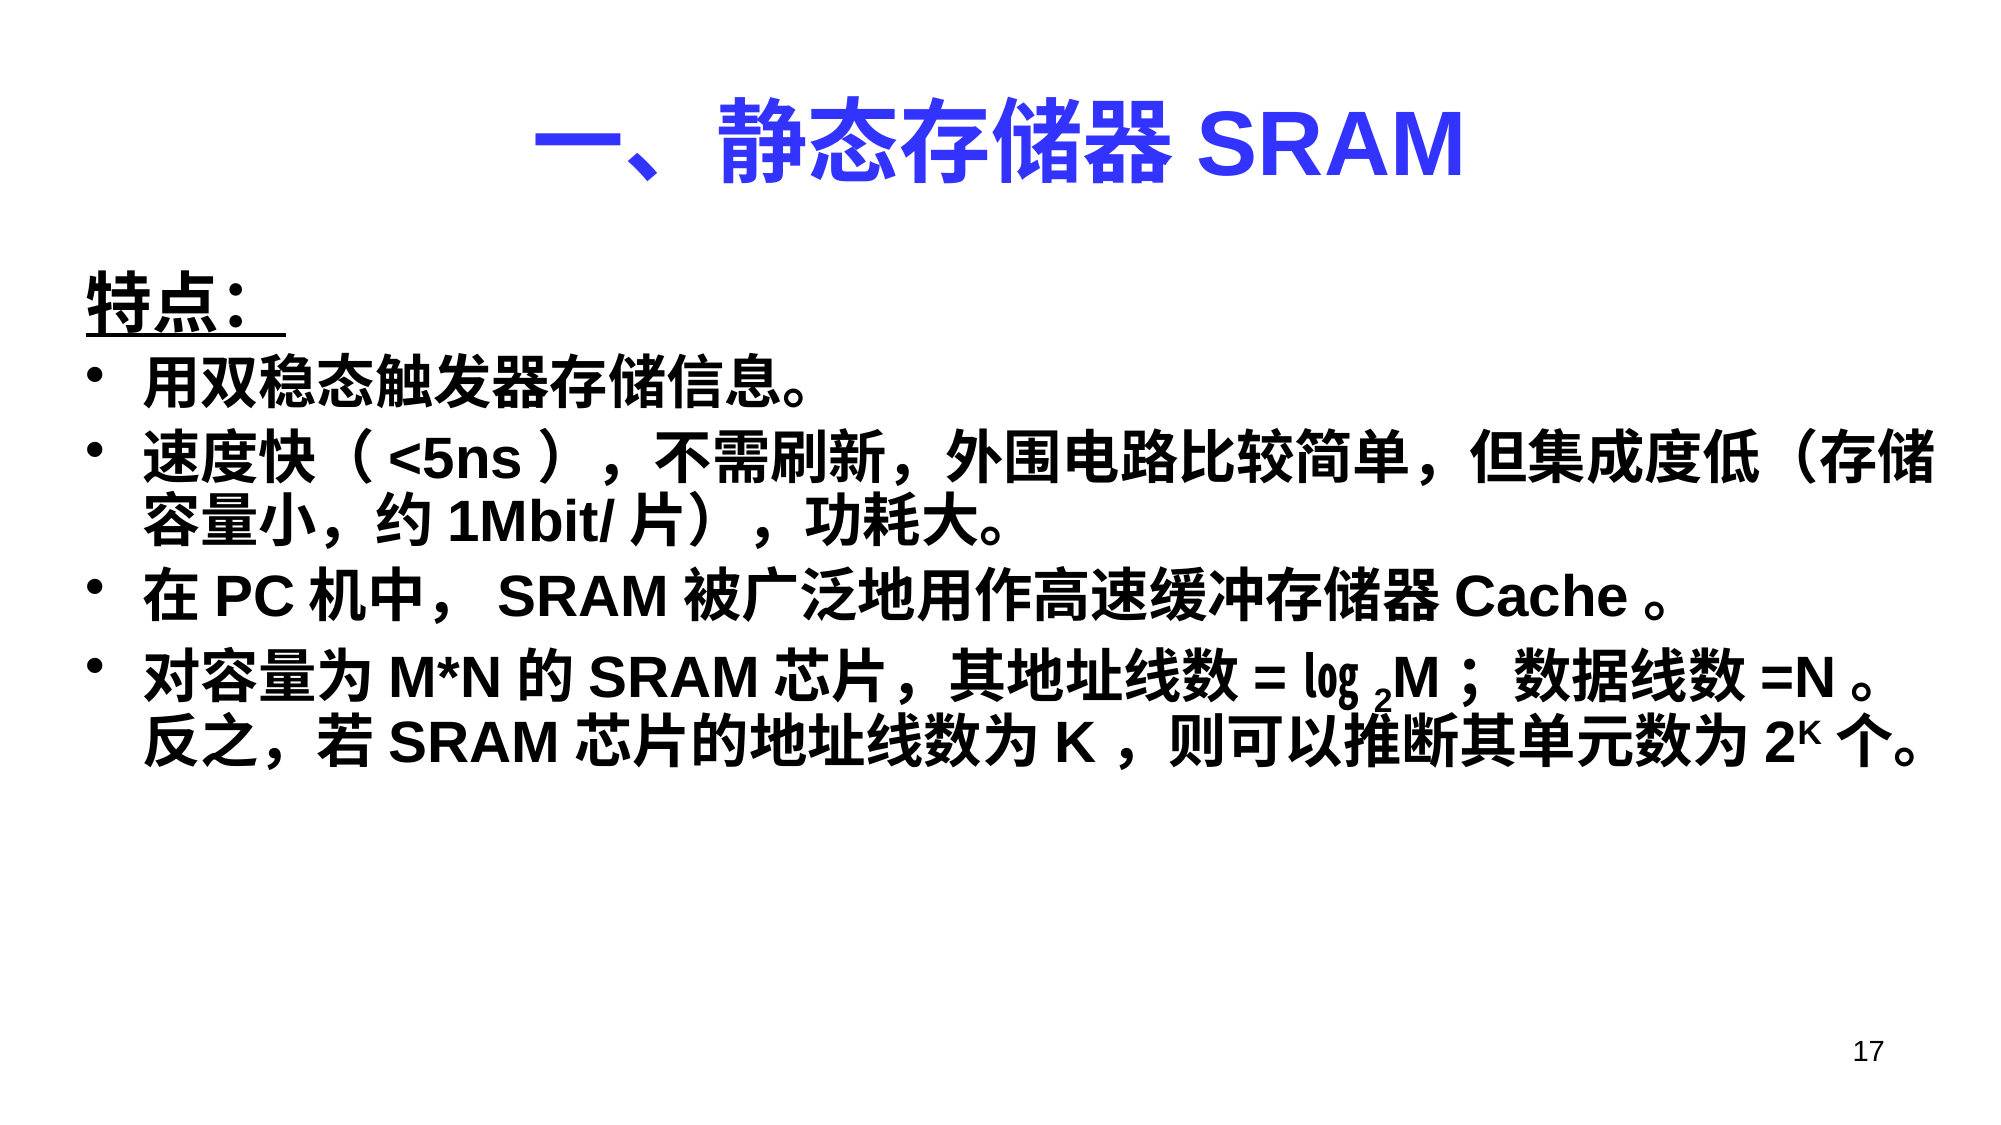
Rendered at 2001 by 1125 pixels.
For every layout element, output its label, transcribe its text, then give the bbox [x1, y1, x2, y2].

slide_number 17 [1433, 1024, 1901, 1103]
title 一、静态存储器SRAM [99, 44, 1901, 233]
list 特点： 用双稳态触发器存储信息。 速度快（<5ns），不需刷新，外围电路比较简单，但集成度低（存储容量小，约1Mbit/片），功耗大。 在PC机中，SRAM被广泛地用作高速缓冲存储器Cache。 对容量为M*N的SRAM芯片，其地址线数=㏒2M；数据线数=N。反之，若SRAM芯片的地址线数为K，则可以推断其单元数为2K个。 [70, 262, 1961, 1006]
